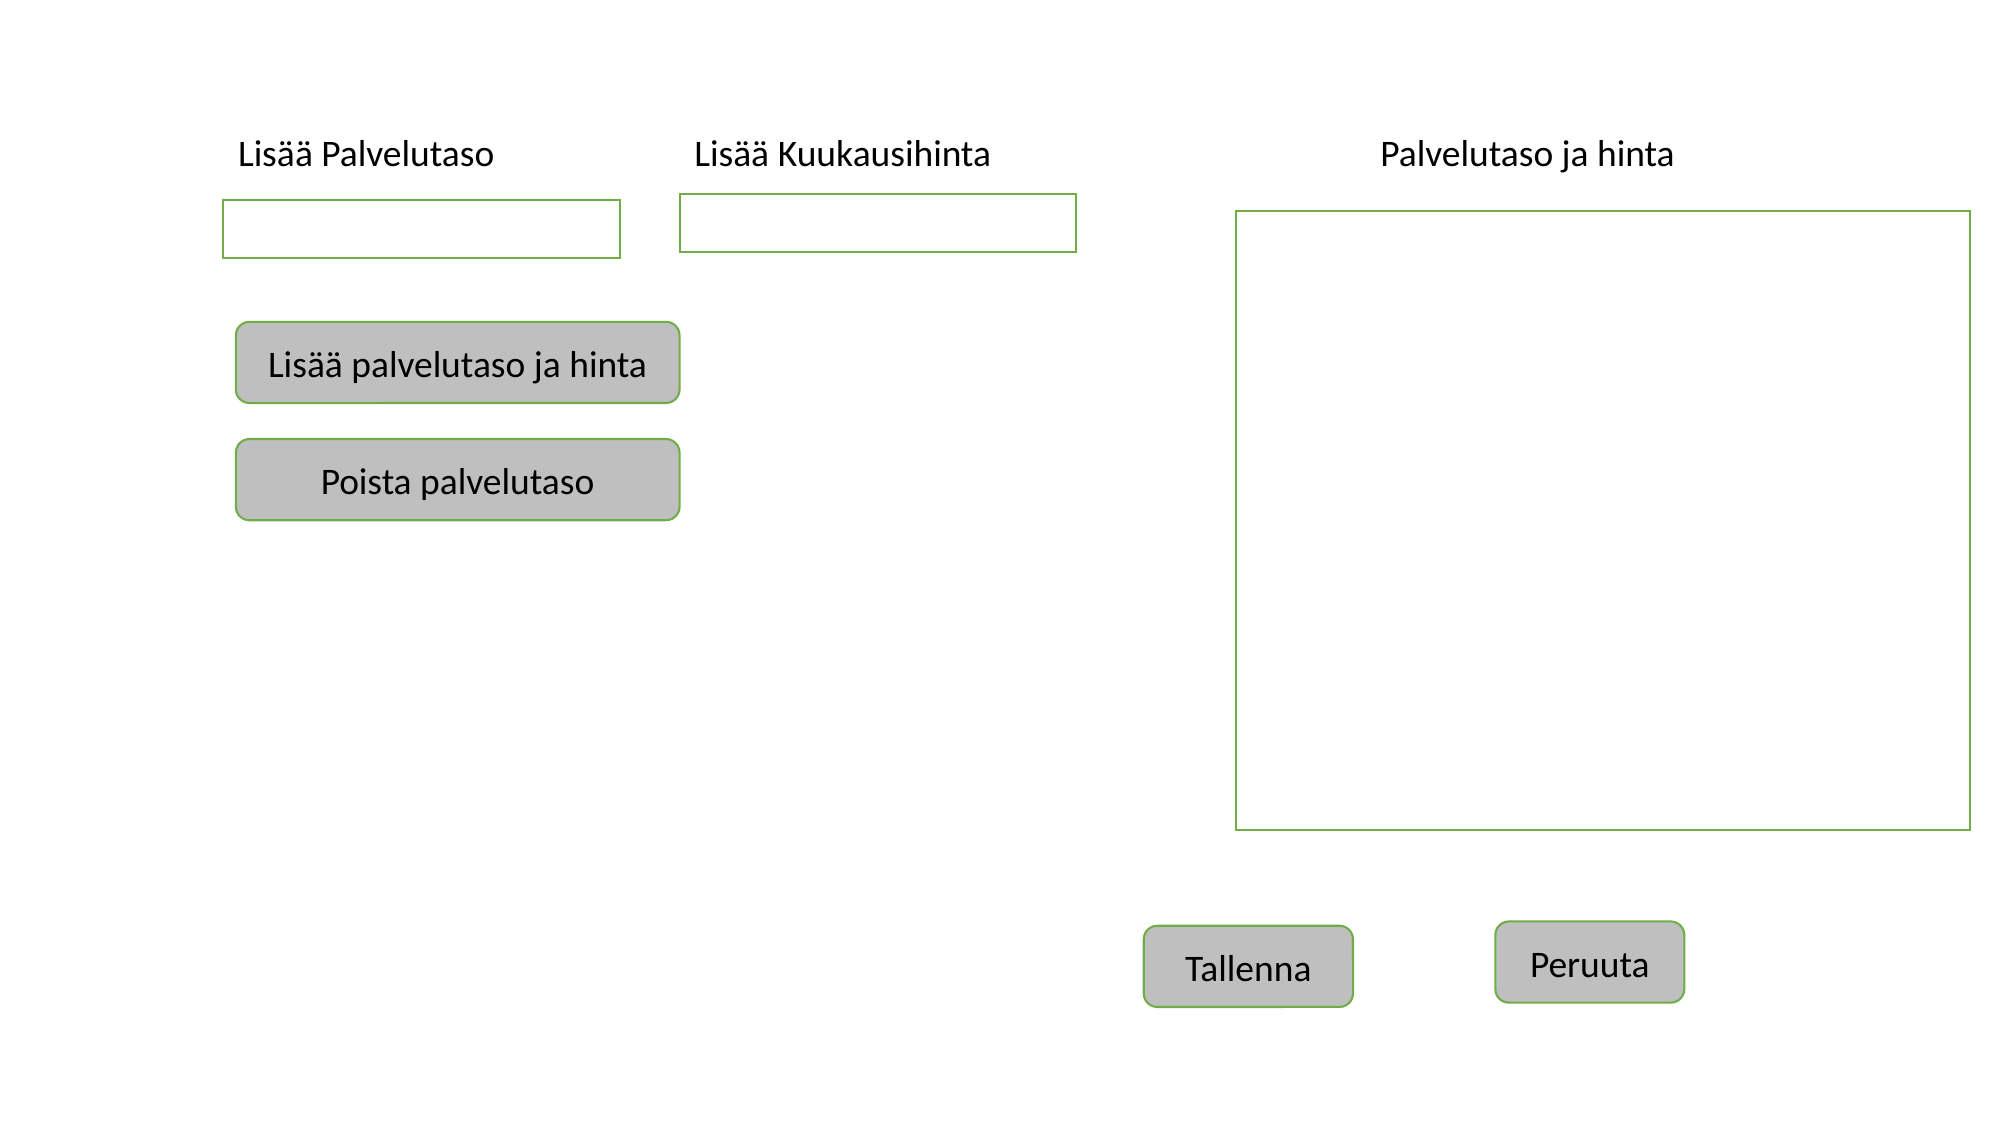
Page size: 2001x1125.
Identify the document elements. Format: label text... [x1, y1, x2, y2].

text_box Poista palvelutaso [234, 437, 681, 522]
text_box Palvelutaso ja hinta [1365, 121, 1763, 182]
text_box Lisää Kuukausihinta [679, 121, 1077, 182]
text_box [679, 193, 1077, 253]
text_box [1235, 210, 1971, 831]
text_box [222, 199, 621, 259]
text_box Tallenna [1142, 924, 1355, 1009]
text_box Peruuta [1494, 920, 1686, 1004]
text_box Lisää palvelutaso ja hinta [234, 320, 681, 405]
text_box Lisää Palvelutaso [223, 121, 621, 182]
